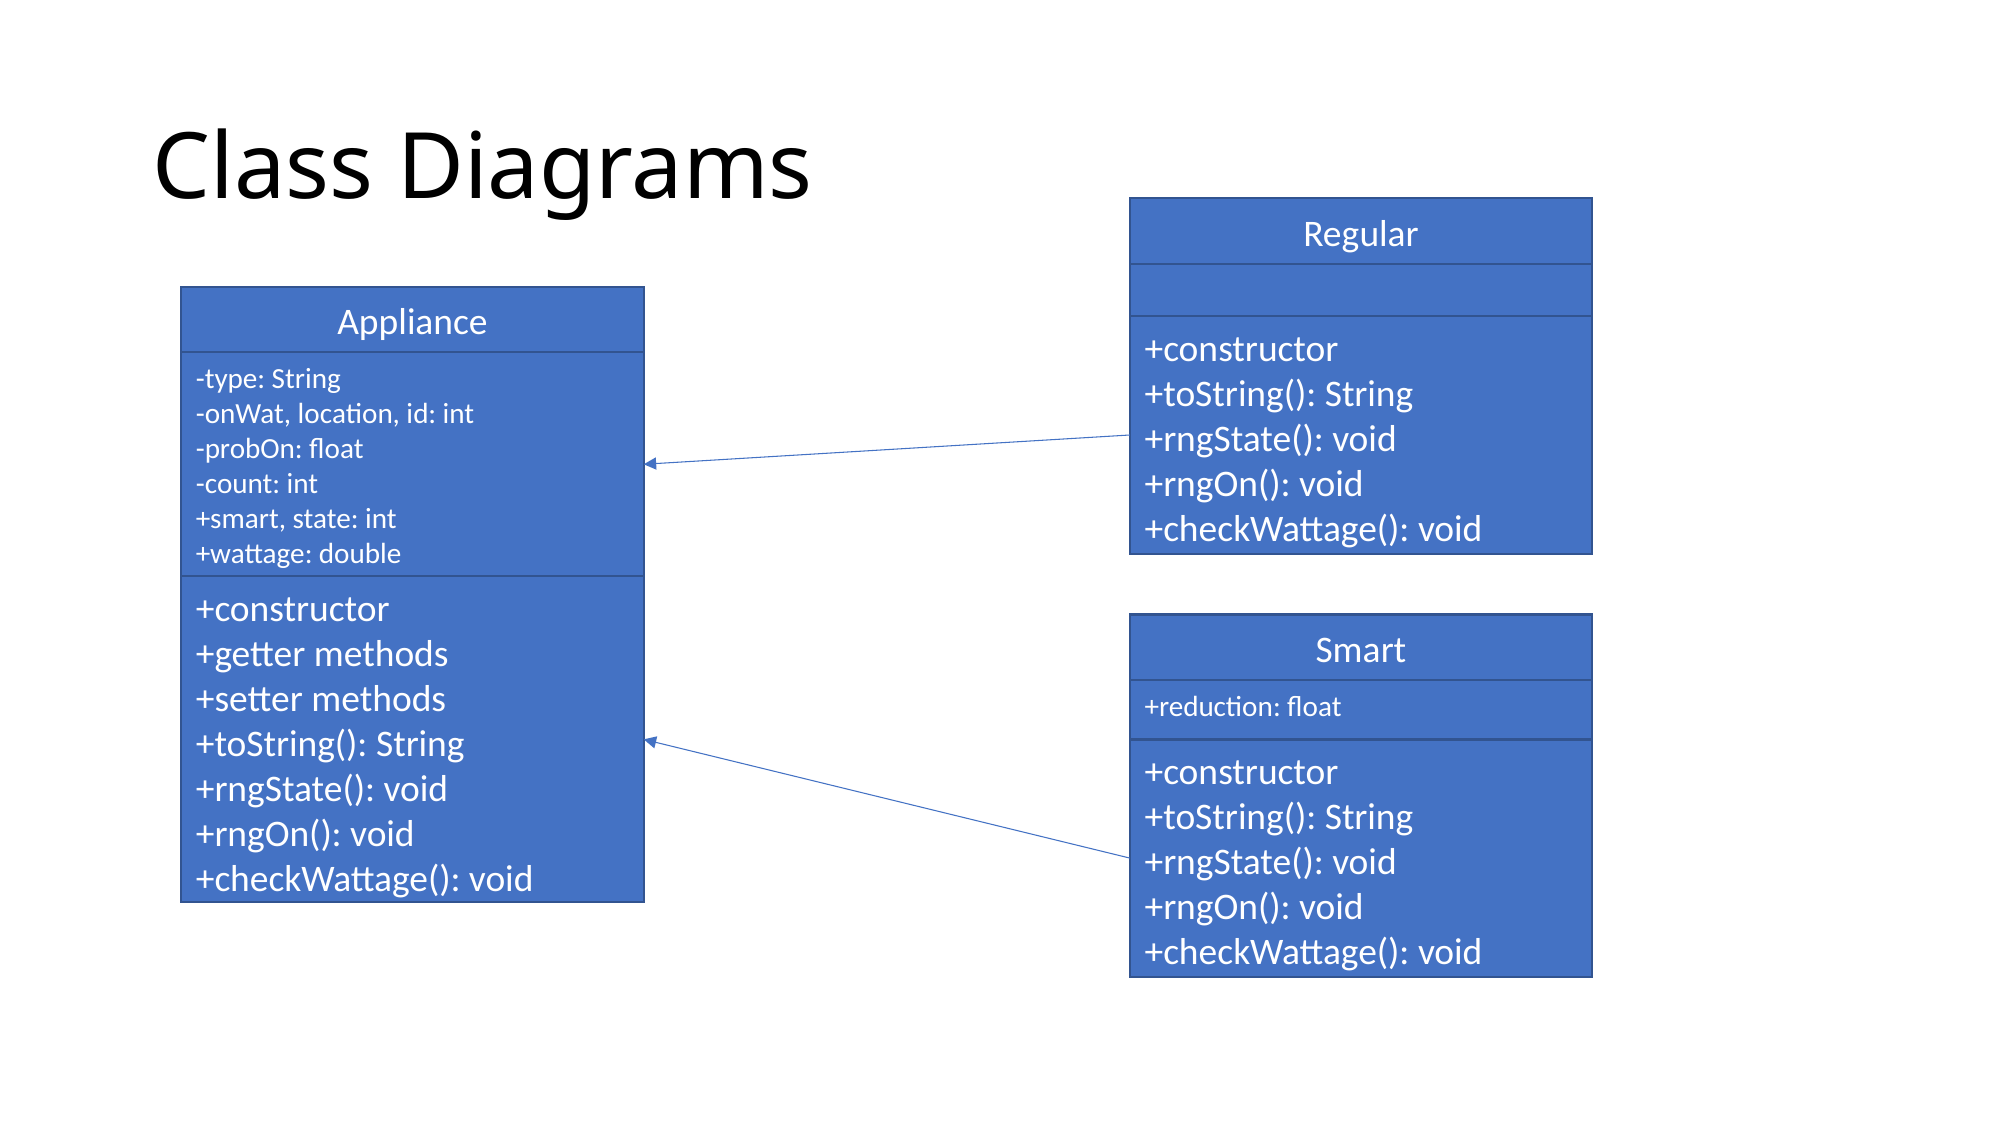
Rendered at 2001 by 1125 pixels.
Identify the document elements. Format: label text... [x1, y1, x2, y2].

text_box Appliance [180, 286, 645, 351]
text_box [643, 739, 1130, 859]
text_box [643, 434, 1130, 465]
text_box +reduction: float [1129, 679, 1593, 738]
text_box +constructor +toString(): String +rngState(): void +rngOn(): void +checkWattage(): void [1129, 315, 1593, 555]
text_box [1129, 263, 1593, 315]
text_box +constructor +getter methods +setter methods +toString(): String +rngState(): void +rngOn(): void +checkWattage(): void [180, 575, 645, 903]
title Class Diagrams [137, 59, 1863, 278]
text_box Smart [1129, 613, 1593, 679]
text_box -type: String -onWat, location, id: int -probOn: float -count: int +smart, state: int +wattage: double [180, 351, 645, 575]
text_box Regular [1129, 197, 1593, 263]
text_box +constructor +toString(): String +rngState(): void +rngOn(): void +checkWattage(): void [1129, 738, 1593, 978]
